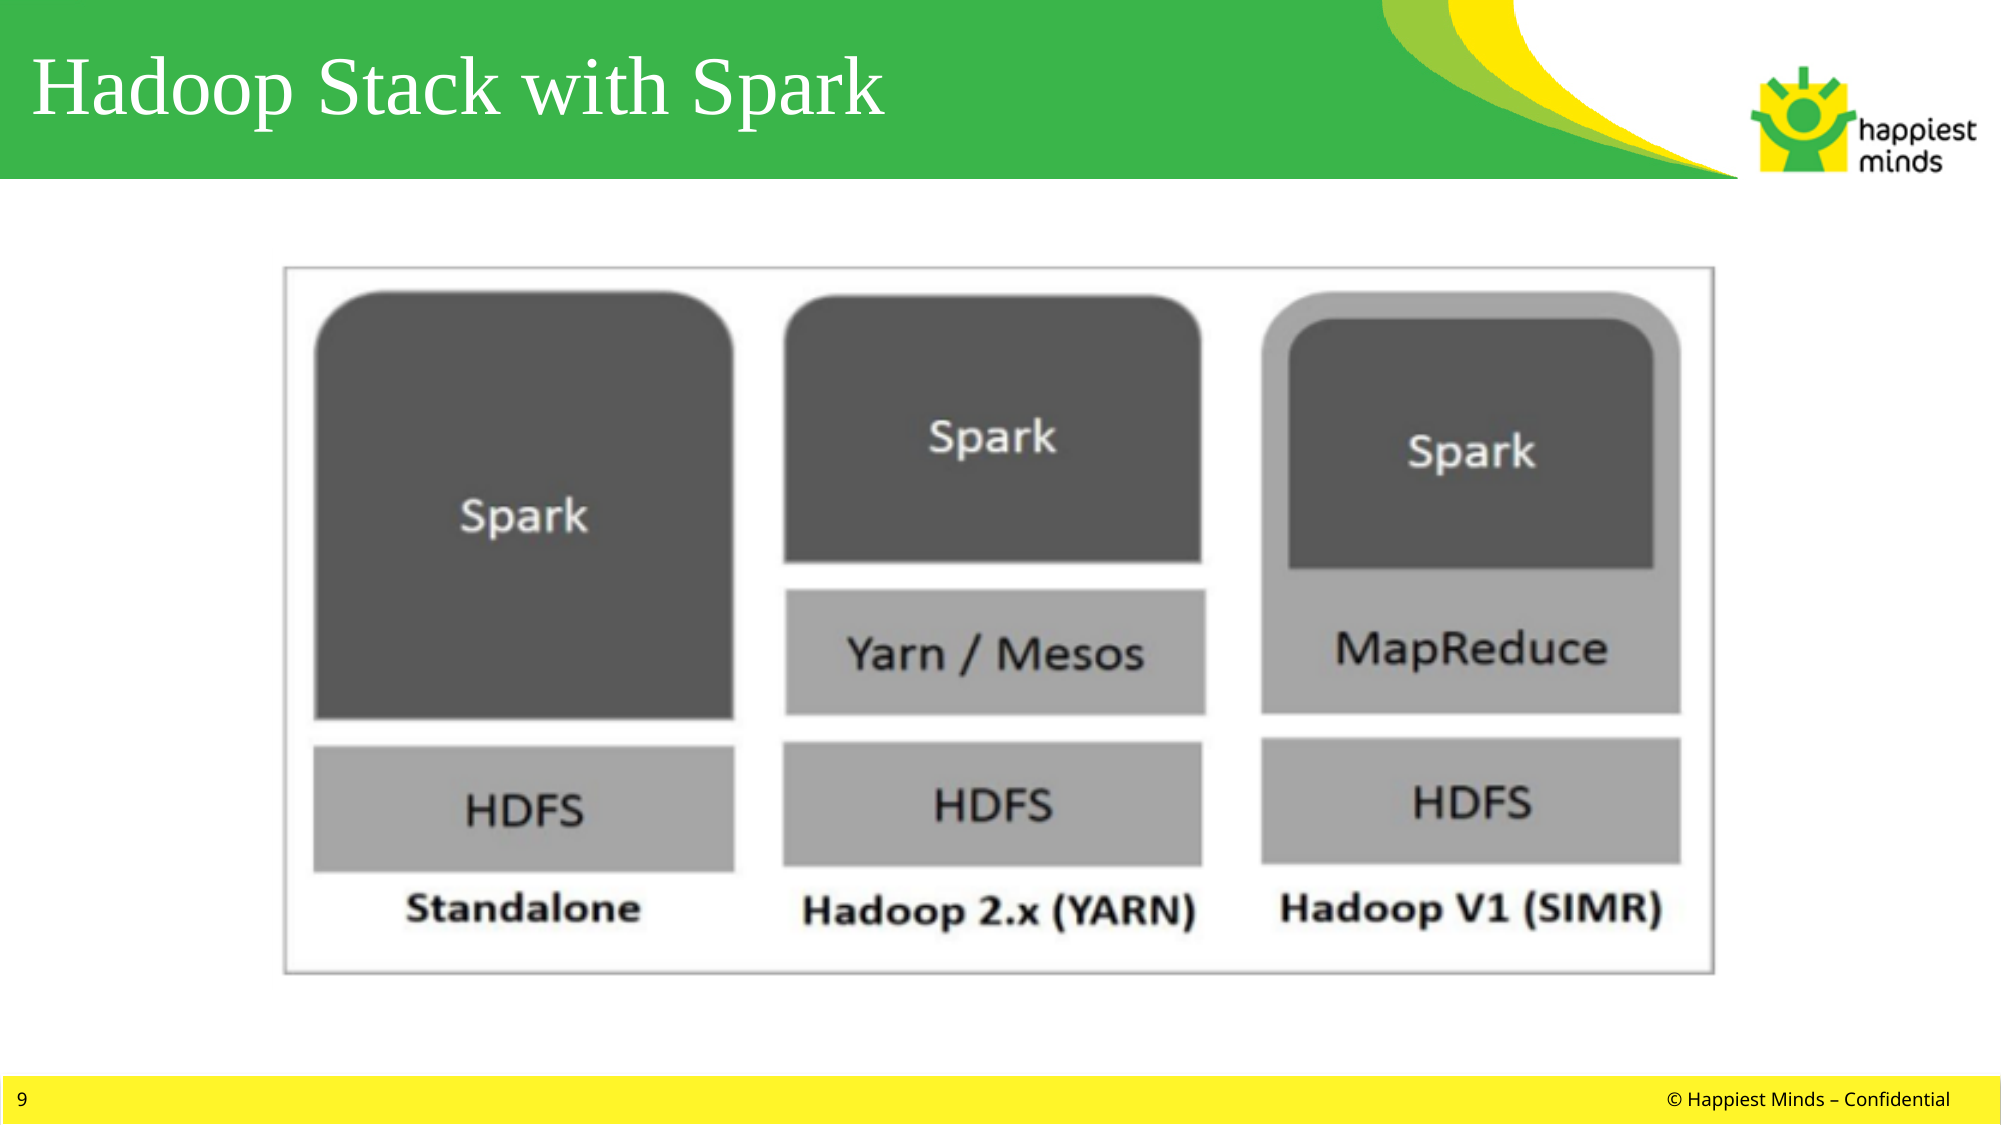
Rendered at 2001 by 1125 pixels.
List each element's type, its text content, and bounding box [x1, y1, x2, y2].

title Hadoop Stack with Spark [16, 18, 1388, 144]
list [271, 248, 1730, 990]
picture [0, 0, 1984, 180]
